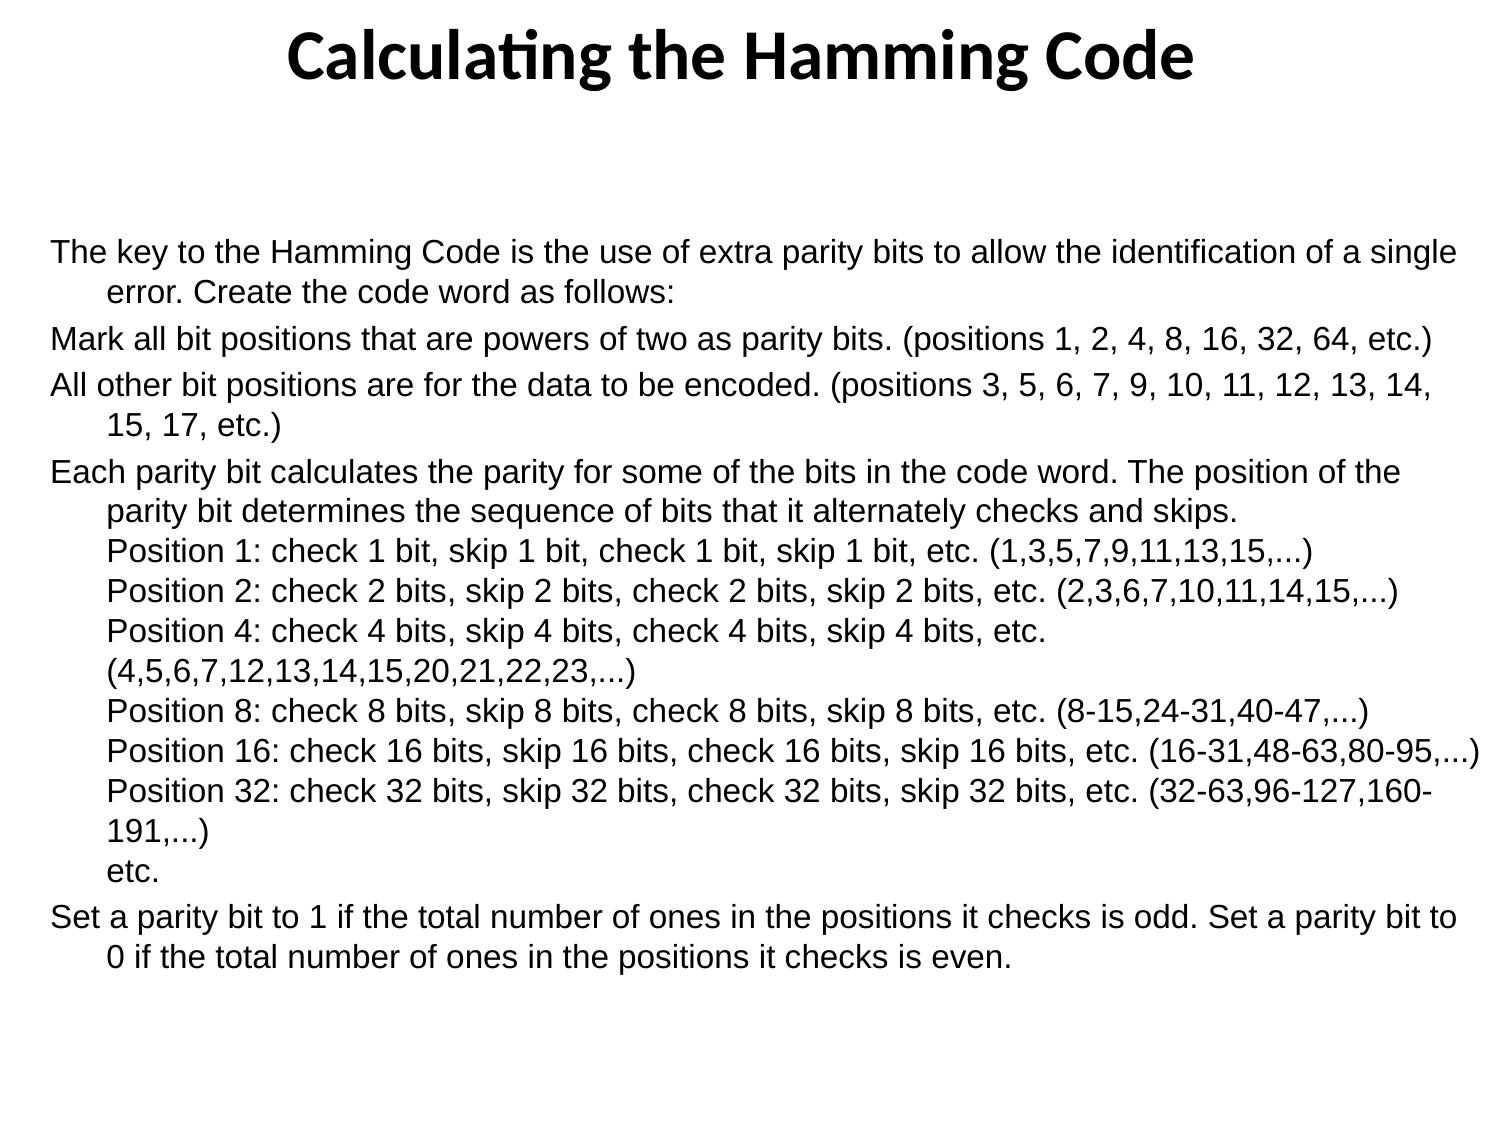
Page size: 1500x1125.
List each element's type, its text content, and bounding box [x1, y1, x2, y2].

list The key to the Hamming Code is the use of extra parity bits to allow the identification of a single error. Create the code word as follows: Mark all bit positions that are powers of two as parity bits. (positions 1, 2, 4, 8, 16, 32, 64, etc.) All other bit positions are for the data to be encoded. (positions 3, 5, 6, 7, 9, 10, 11, 12, 13, 14, 15, 17, etc.) Each parity bit calculates the parity for some of the bits in the code word. The position of the parity bit determines the sequence of bits that it alternately checks and skips. Position 1: check 1 bit, skip 1 bit, check 1 bit, skip 1 bit, etc. (1,3,5,7,9,11,13,15,...) Position 2: check 2 bits, skip 2 bits, check 2 bits, skip 2 bits, etc. (2,3,6,7,10,11,14,15,...) Position 4: check 4 bits, skip 4 bits, check 4 bits, skip 4 bits, etc. (4,5,6,7,12,13,14,15,20,21,22,23,...) Position 8: check 8 bits, skip 8 bits, check 8 bits, skip 8 bits, etc. (8-15,24-31,40-47,...) Position 16: check 16 bits, skip 16 bits, check 16 bits, skip 16 bits, etc. (16-31,48-63,80-95,...) Position 32: check 32 bits, skip 32 bits, check 32 bits, skip 32 bits, etc. (32-63,96-127,160-191,...) etc. Set a parity bit to 1 if the total number of ones in the positions it checks is odd. Set a parity bit to 0 if the total number of ones in the positions it checks is even. [35, 222, 1500, 1032]
title Calculating the Hamming Code [75, 0, 1425, 188]
